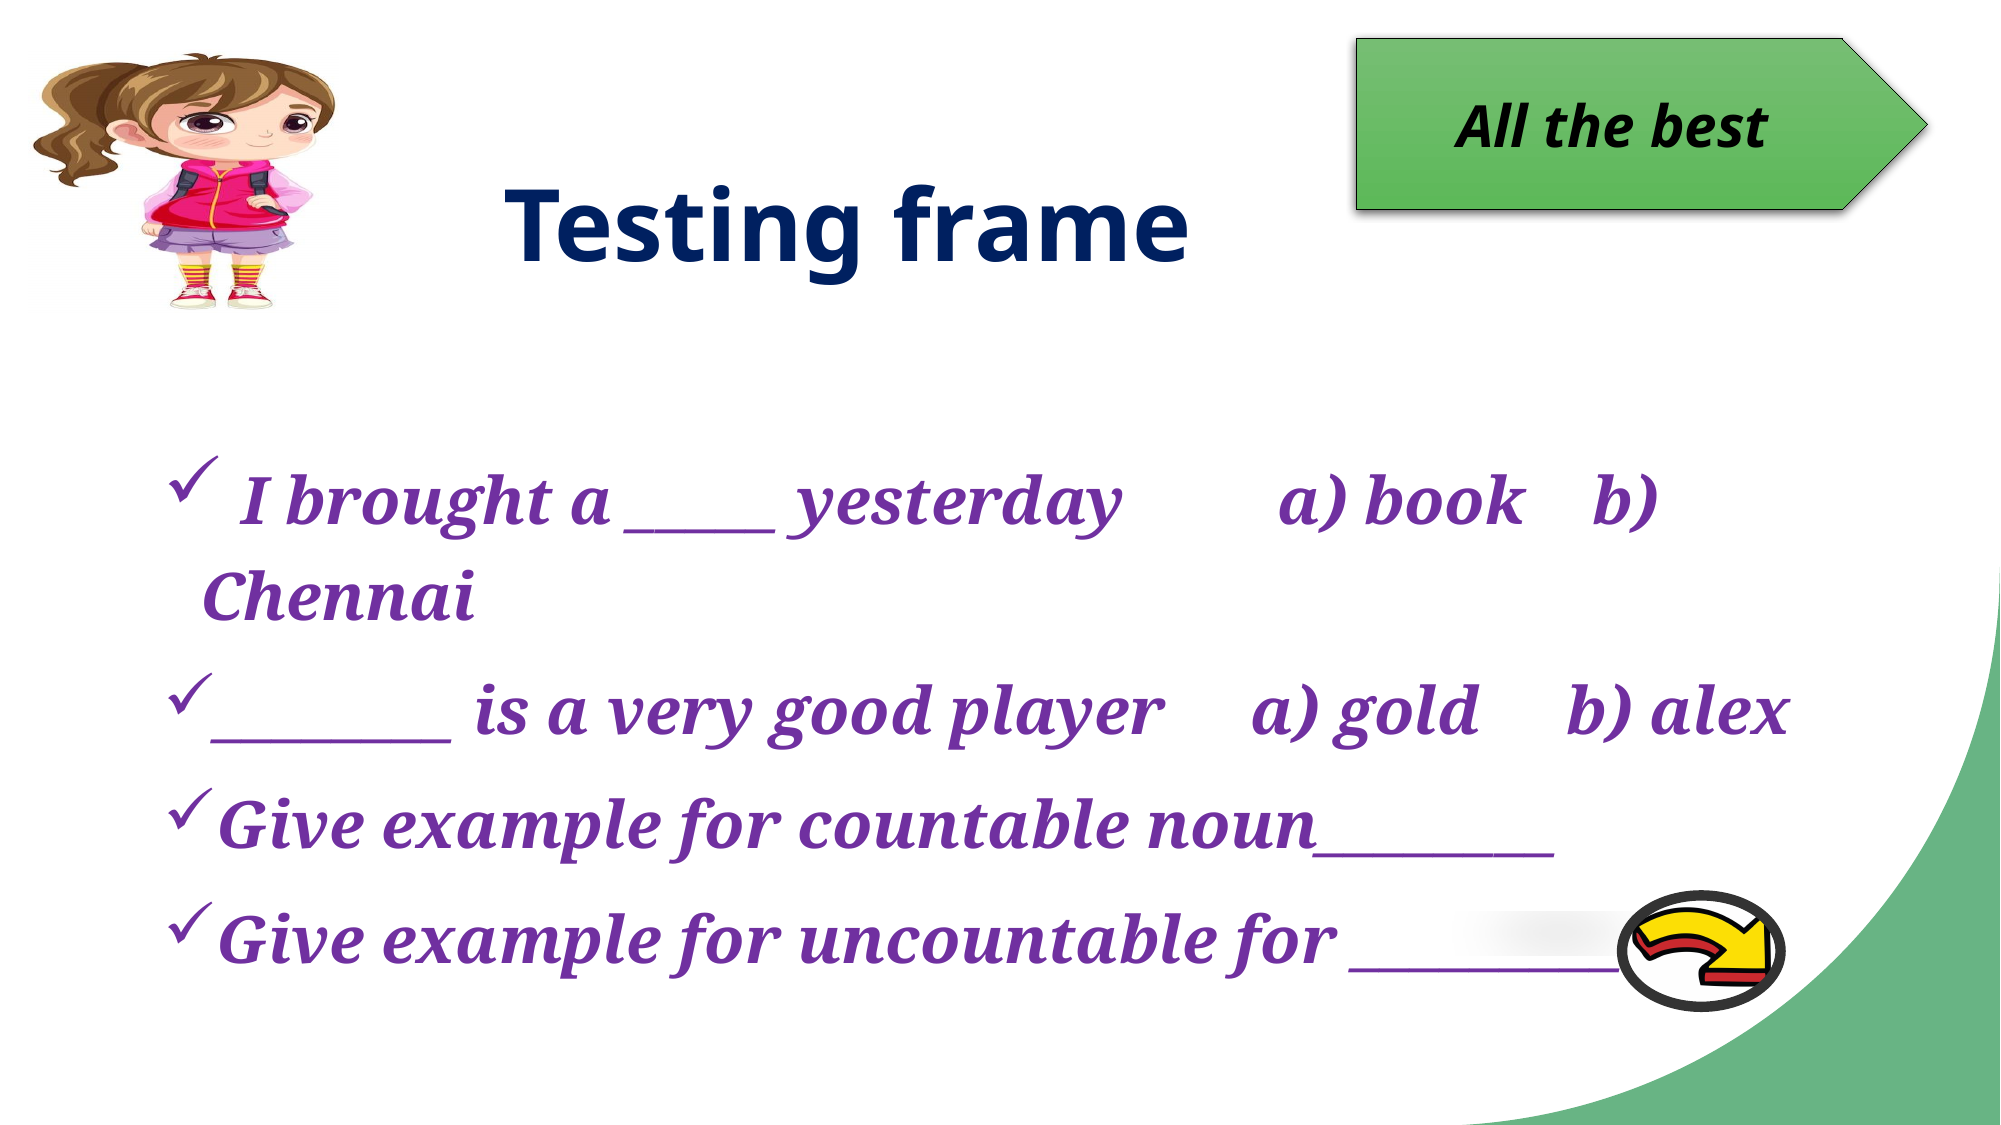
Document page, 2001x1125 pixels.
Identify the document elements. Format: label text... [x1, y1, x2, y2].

list I brought a _____ yesterday a) book b) Chennai ________ is a very good player a) gold b) alex Give example for countable noun________ Give example for uncountable for _________ [148, 425, 1894, 989]
text_box All the best [1356, 38, 1928, 210]
picture [28, 49, 339, 313]
title Testing frame [339, 118, 1809, 290]
picture [1622, 895, 1781, 1007]
